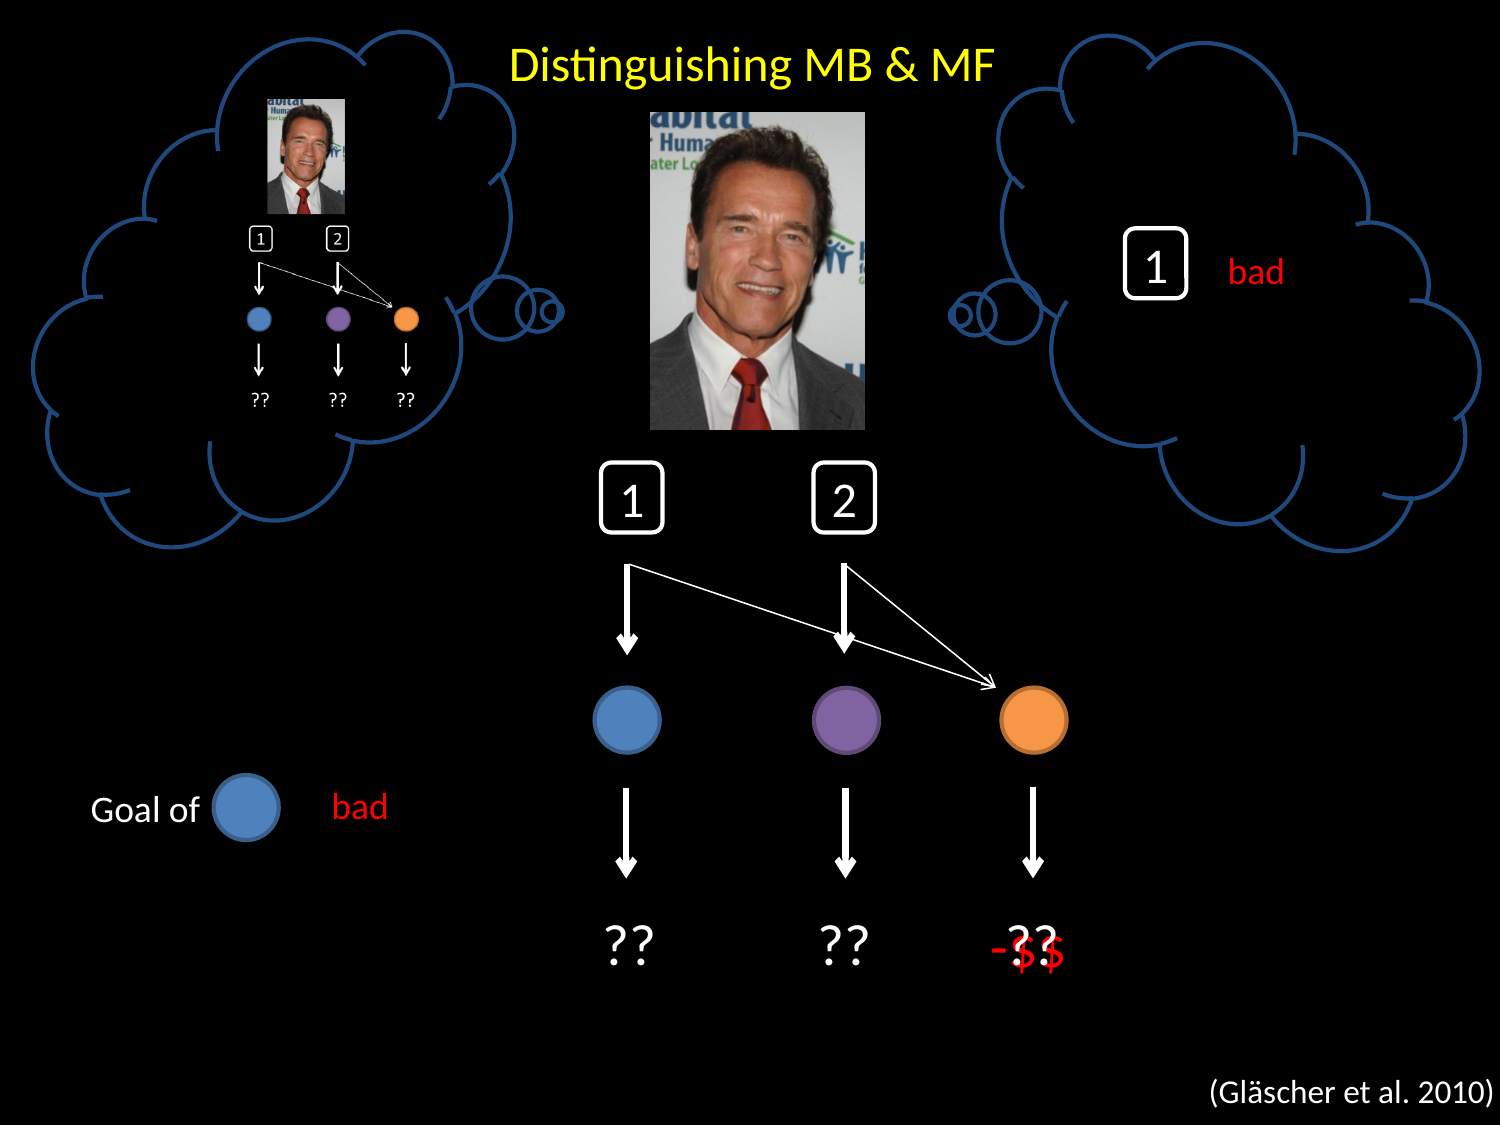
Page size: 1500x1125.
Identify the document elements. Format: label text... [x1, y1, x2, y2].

text_box 2 [811, 460, 878, 535]
text_box bad [316, 774, 404, 835]
picture [236, 99, 428, 426]
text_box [628, 563, 842, 688]
text_box Goal of [75, 777, 216, 838]
text_box [216, 772, 281, 843]
text_box [811, 697, 882, 755]
text_box [947, 33, 1482, 554]
text_box ?? [990, 900, 1075, 985]
text_box Distinguishing MB & MF [494, 24, 1011, 99]
text_box -$$ [975, 901, 1083, 987]
text_box ?? [803, 900, 887, 985]
text_box (Gläscher et al. 2010) [1193, 1062, 1500, 1118]
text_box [844, 563, 997, 688]
text_box [999, 685, 1069, 755]
picture [649, 112, 865, 430]
text_box [592, 685, 662, 755]
text_box bad [1212, 239, 1301, 300]
text_box 1 [598, 460, 665, 535]
text_box [30, 29, 565, 550]
text_box ?? [588, 900, 672, 985]
text_box 1 [1122, 226, 1189, 301]
